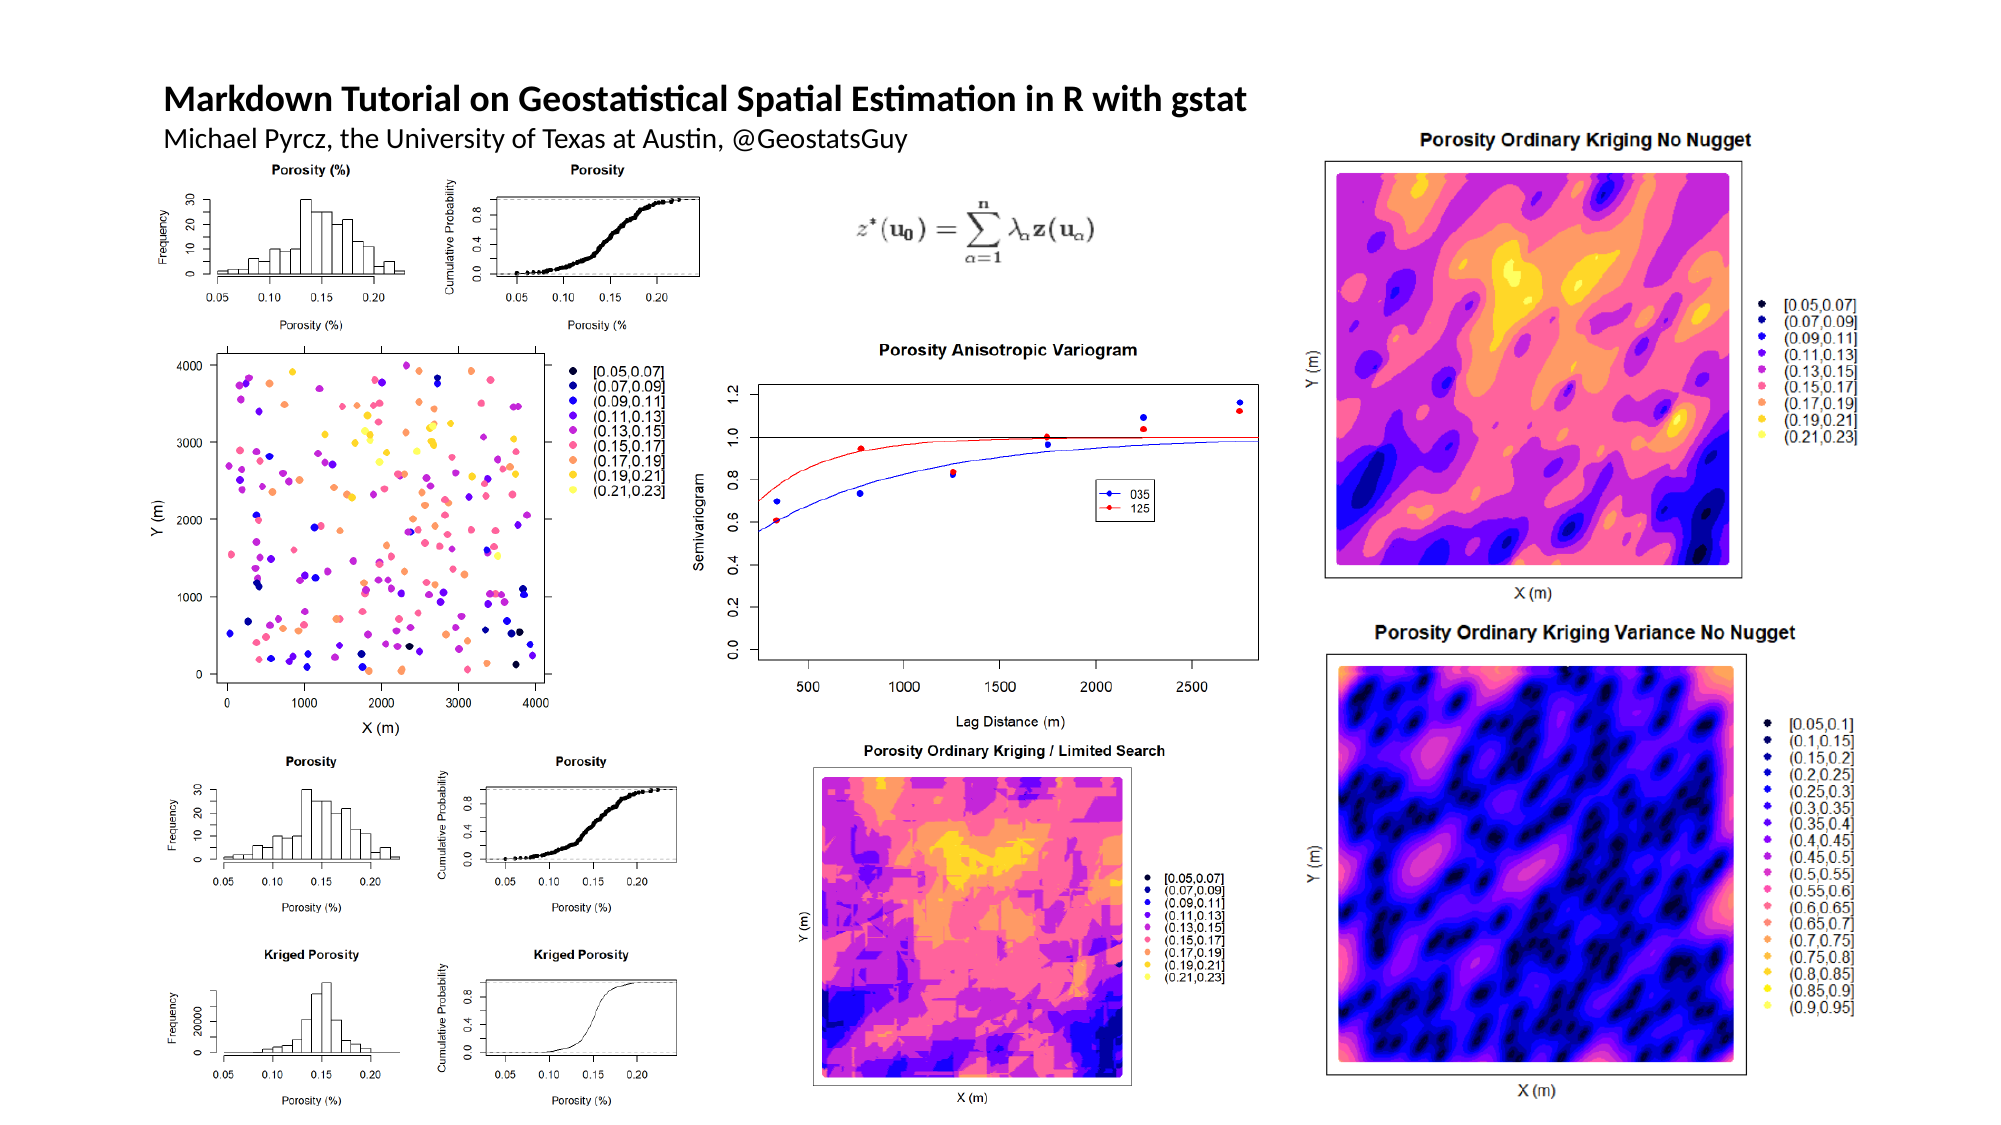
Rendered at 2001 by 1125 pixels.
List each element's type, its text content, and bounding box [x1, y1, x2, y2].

picture [1305, 623, 1862, 1105]
picture [148, 157, 1272, 1118]
picture [846, 186, 1112, 285]
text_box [148, 341, 677, 740]
text_box Markdown Tutorial on Geostatistical Spatial Estimation in R with gstat Michael Pyrcz, the University of Texas at Austin, @GeostatsGuy [148, 66, 1307, 242]
picture [1305, 128, 1862, 604]
